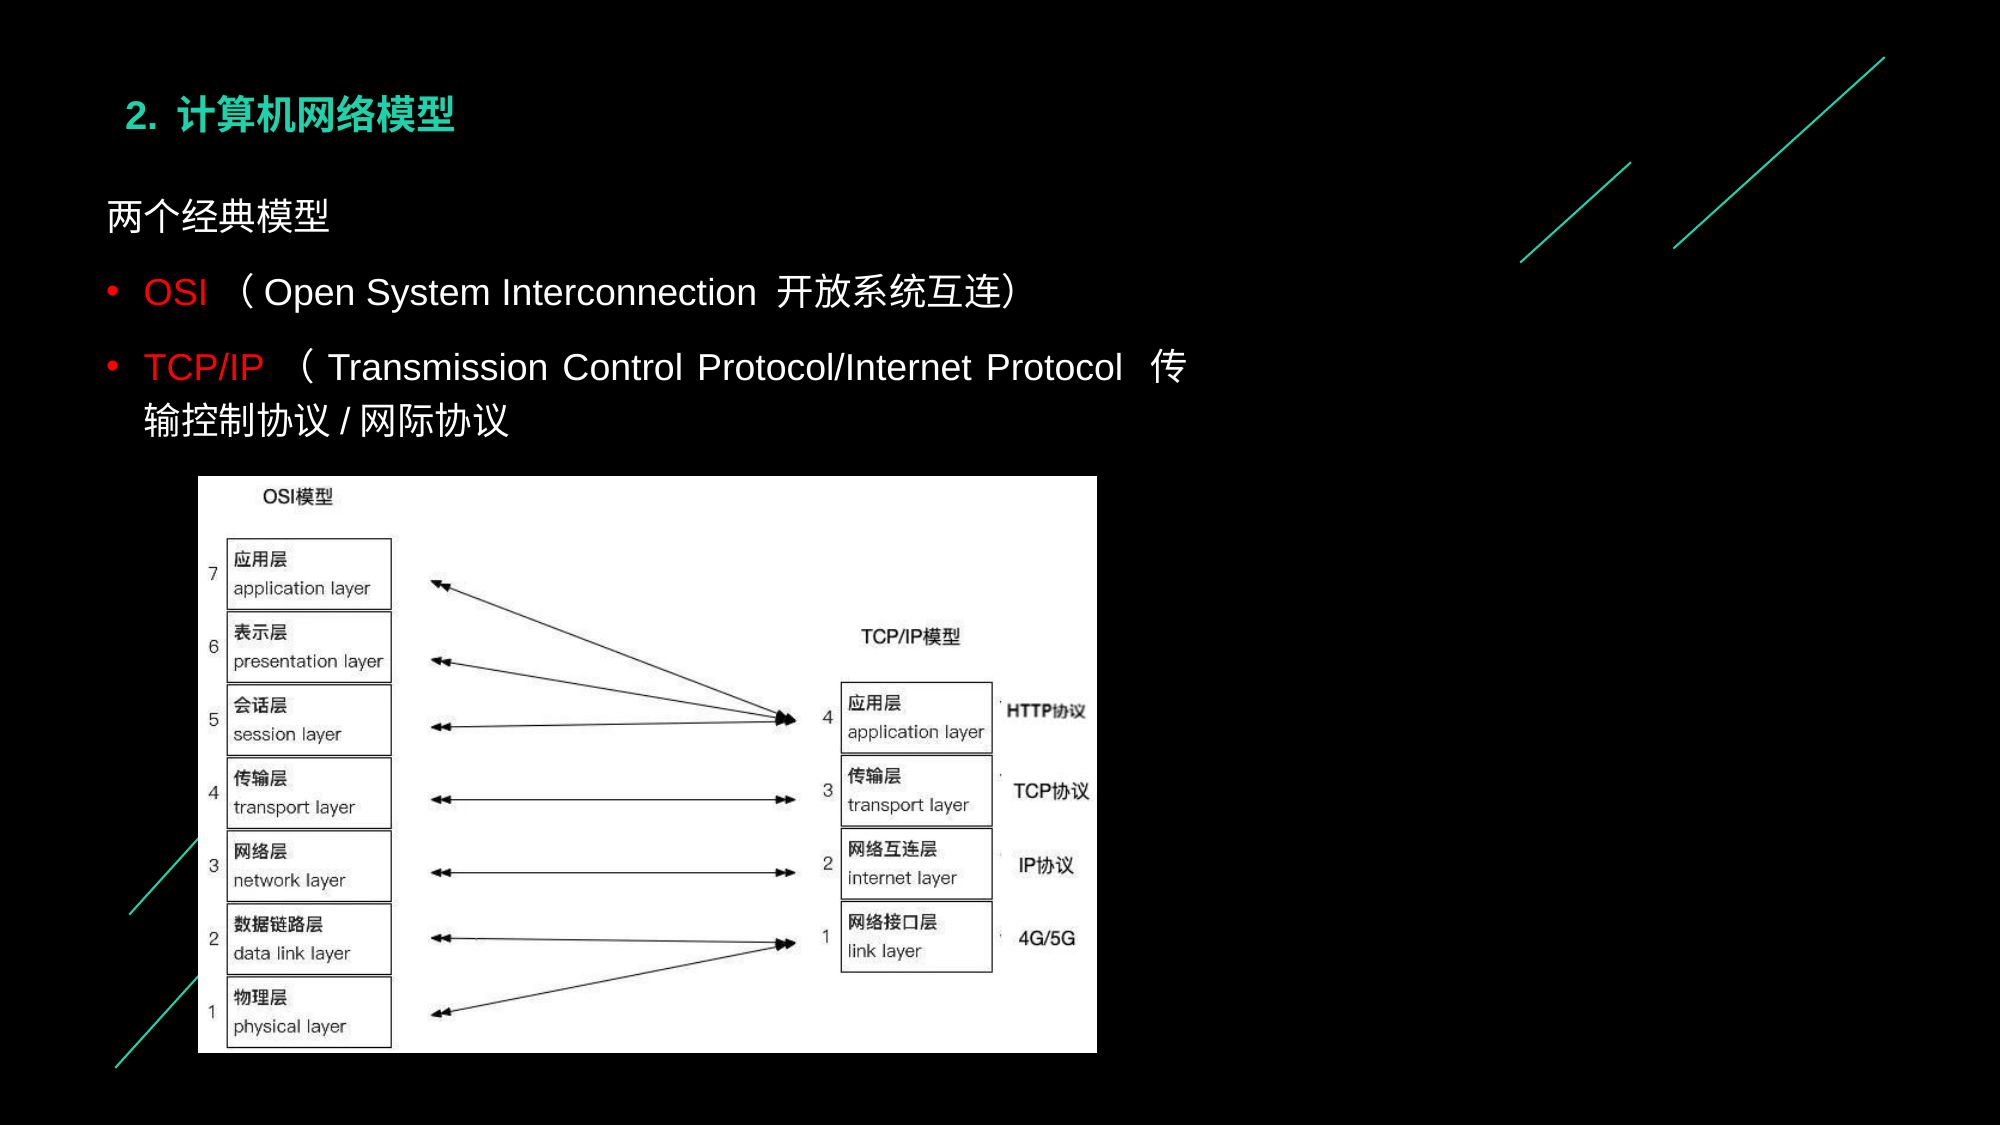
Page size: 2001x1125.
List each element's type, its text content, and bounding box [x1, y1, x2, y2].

title 2. 计算机网络模型 [109, 72, 1891, 146]
picture [198, 476, 1097, 1053]
list 两个经典模型 OSI（Open System Interconnection 开放系统互连） TCP/IP（Transmission Control Protocol/Internet Protocol 传输控制协议/网际协议 [91, 176, 1203, 462]
